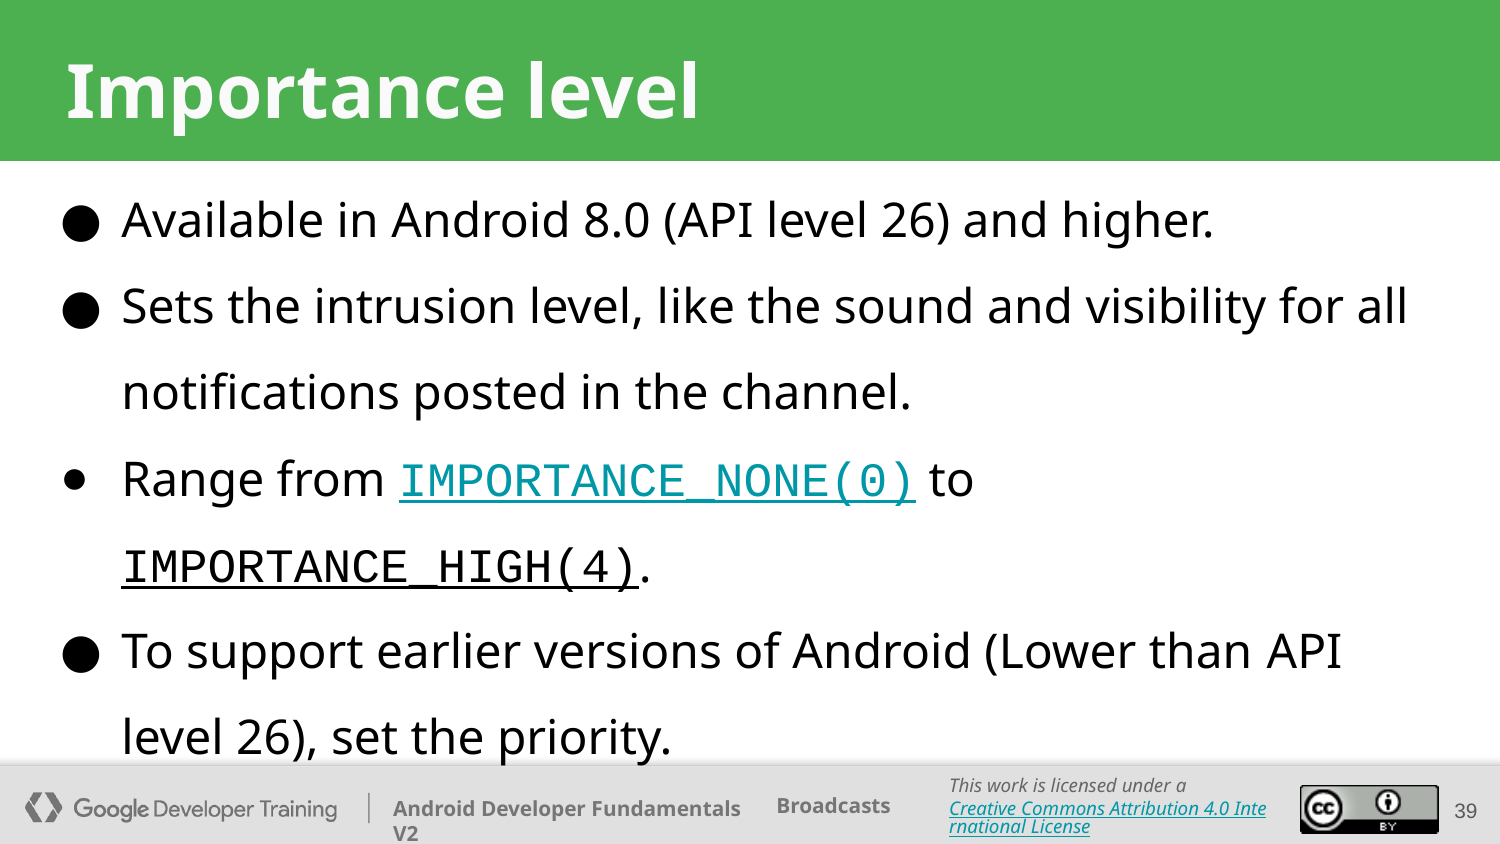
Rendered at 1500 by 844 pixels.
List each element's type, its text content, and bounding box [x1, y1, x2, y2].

title Importance level [51, 28, 1449, 122]
text_box Available in Android 8.0 (API level 26) and higher. Sets the intrusion level, like the sound and visibility for all notifications posted in the channel. Range from IMPORTANCE_NONE(0) to IMPORTANCE_HIGH(4). To support earlier versions of Android (Lower than API level 26), set the priority. [31, 145, 1464, 761]
slide_number 39 [1402, 777, 1493, 842]
picture [0, 161, 1500, 844]
